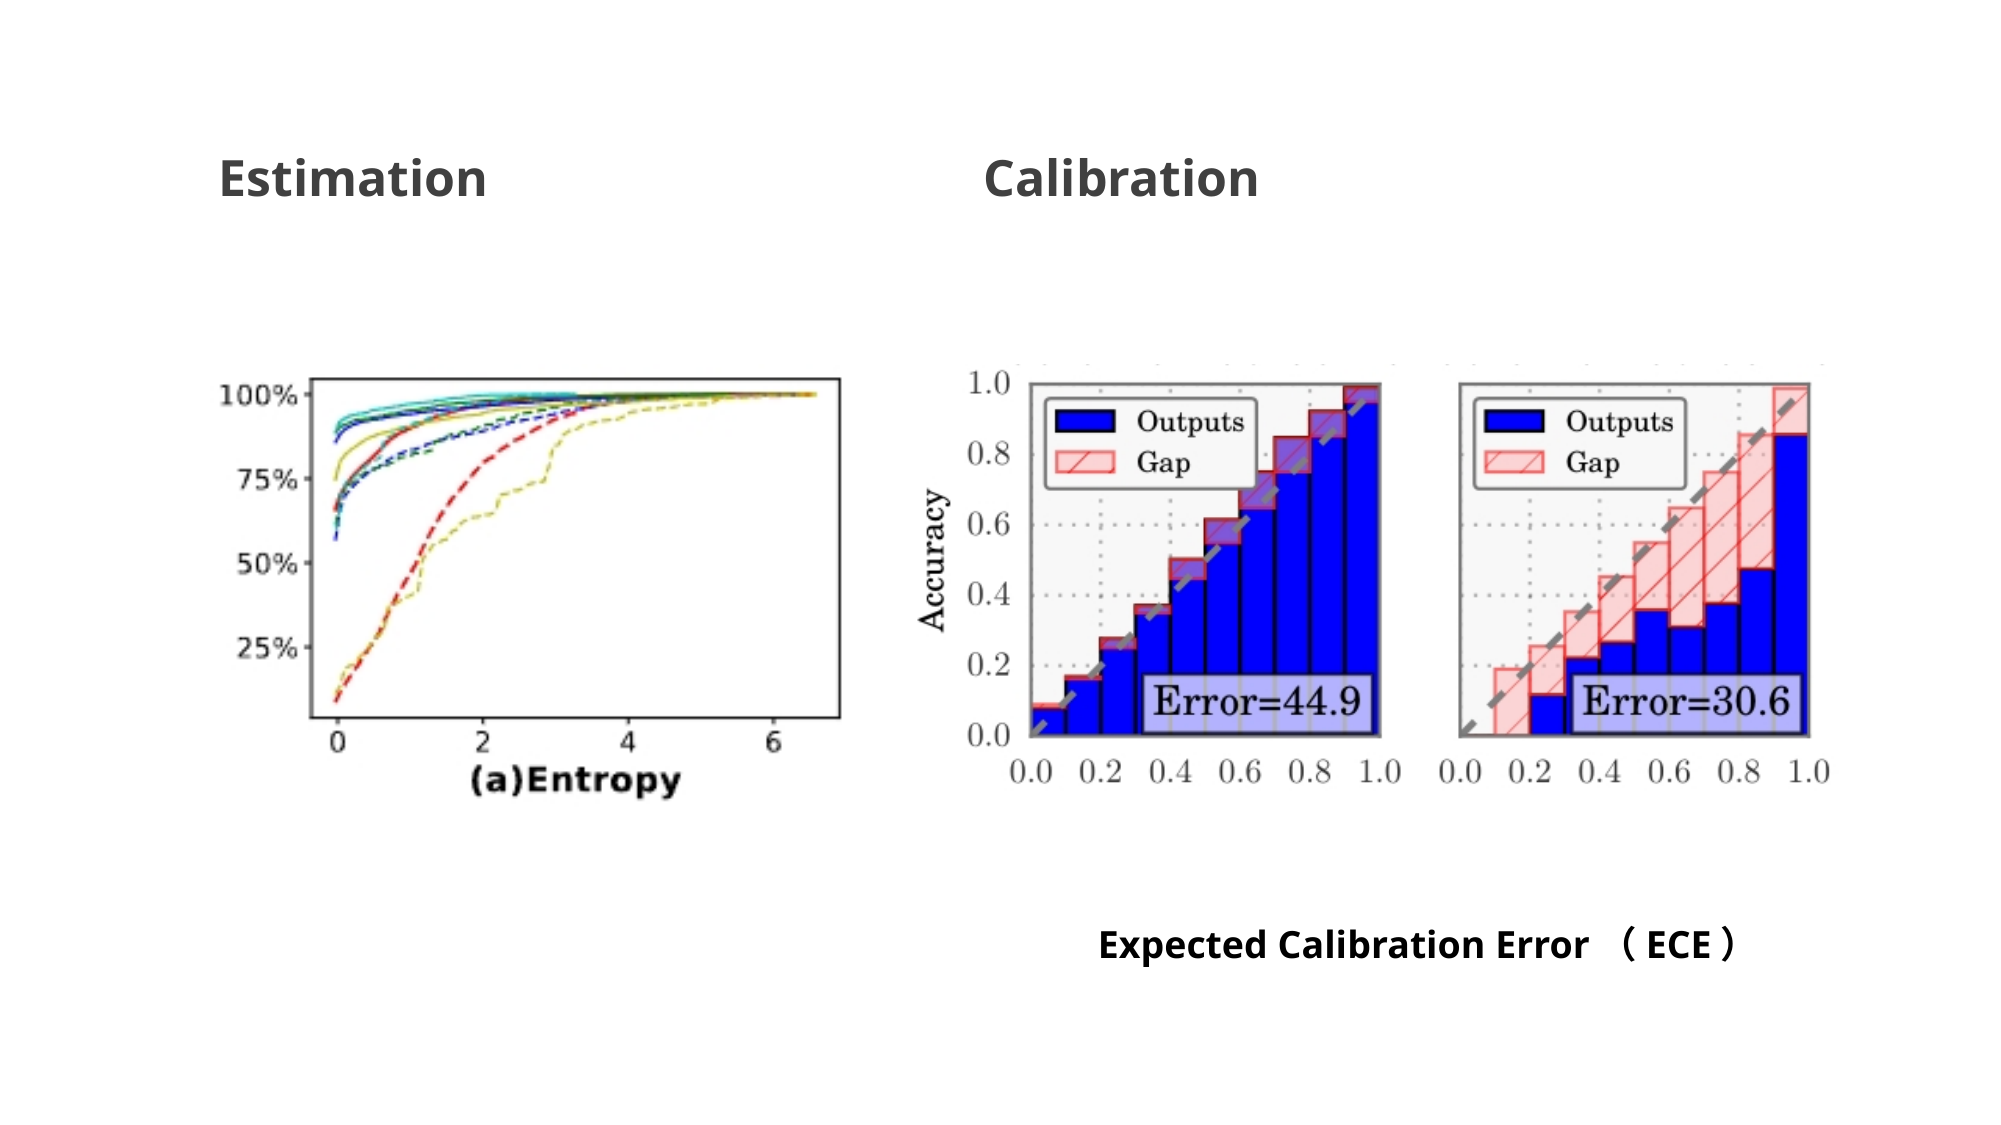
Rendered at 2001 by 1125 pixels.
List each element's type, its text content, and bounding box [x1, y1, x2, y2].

text_box Expected Calibration Error（ECE） [1073, 913, 1774, 974]
text_box Estimation [203, 139, 504, 214]
picture [913, 364, 1860, 795]
picture [209, 364, 868, 811]
text_box Calibration [968, 139, 1276, 214]
